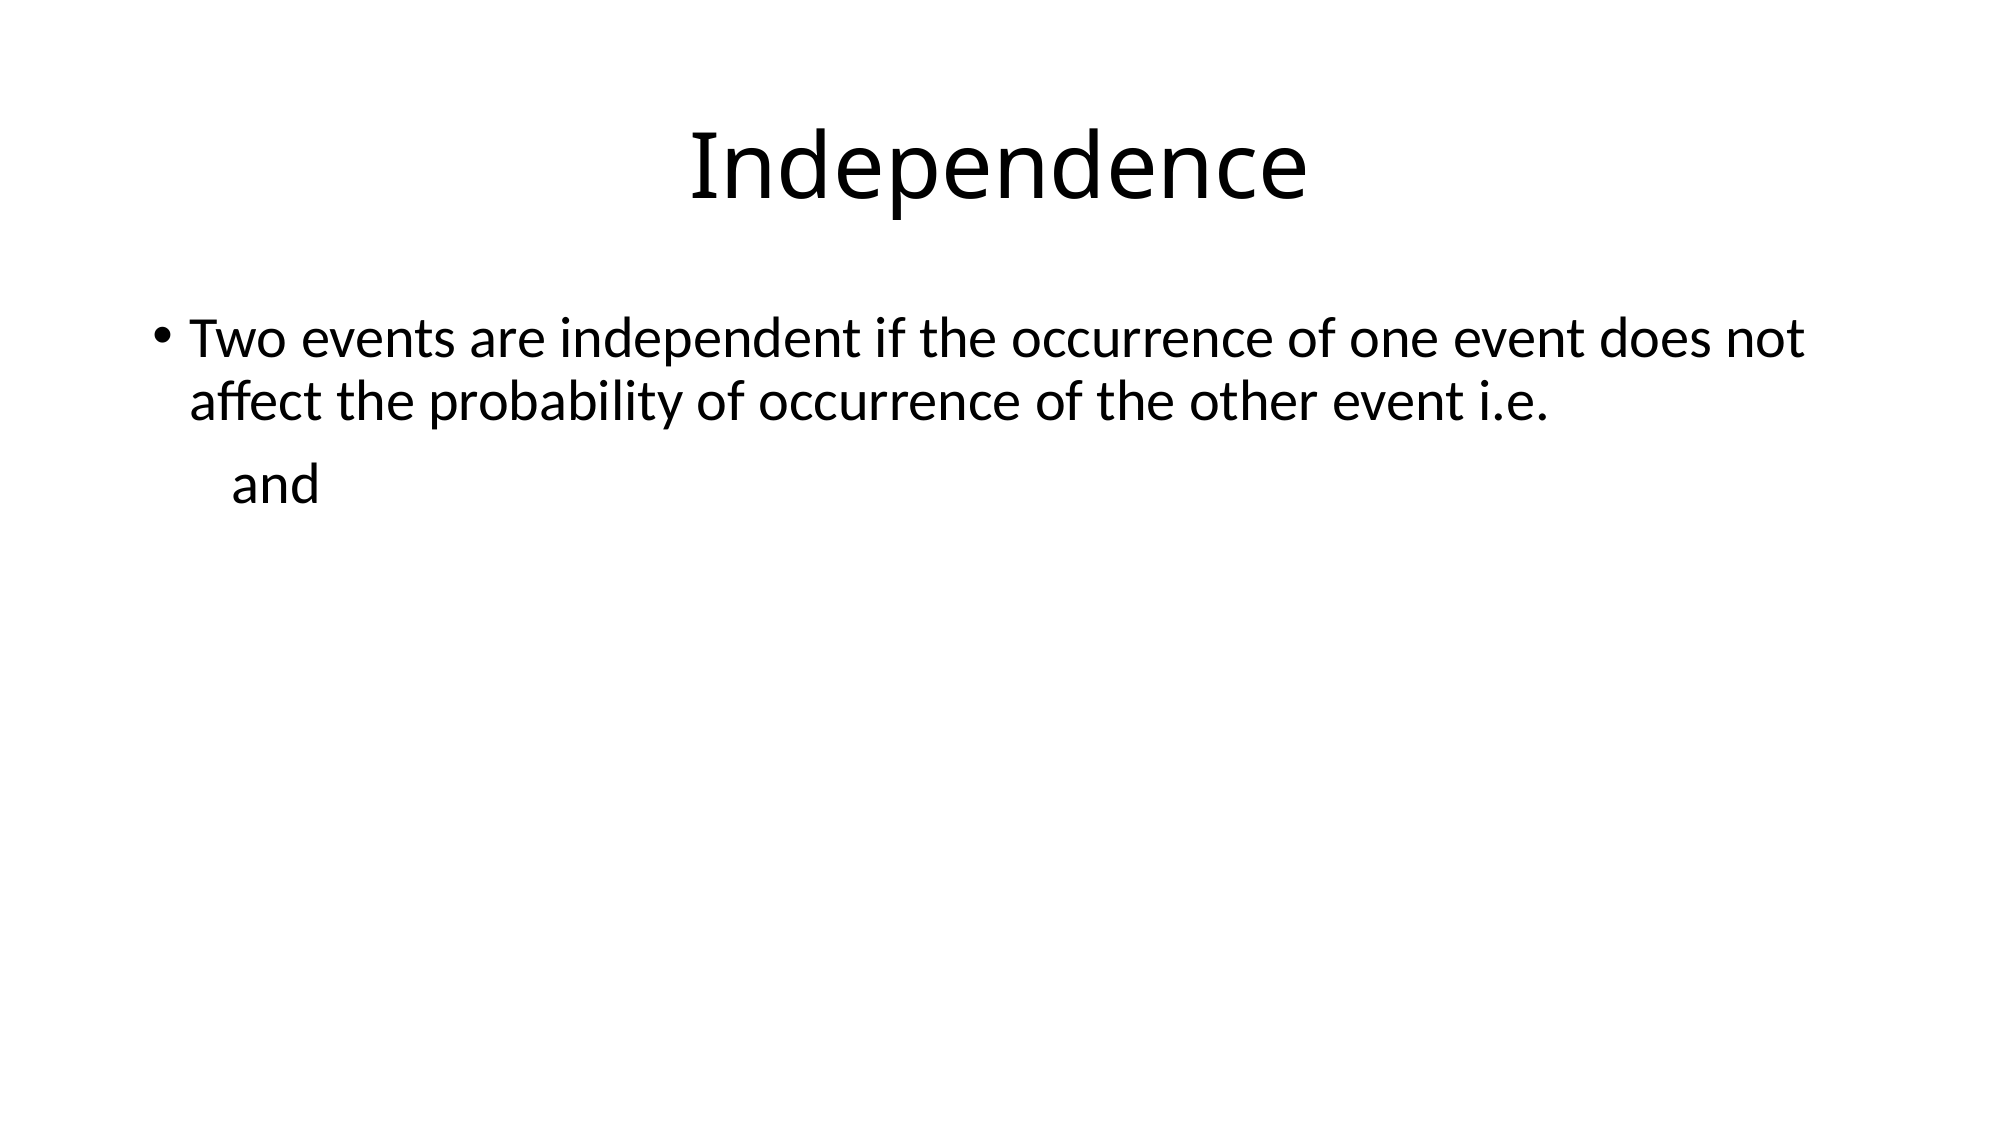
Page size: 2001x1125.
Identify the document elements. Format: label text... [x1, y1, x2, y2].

title Independence [137, 59, 1863, 278]
